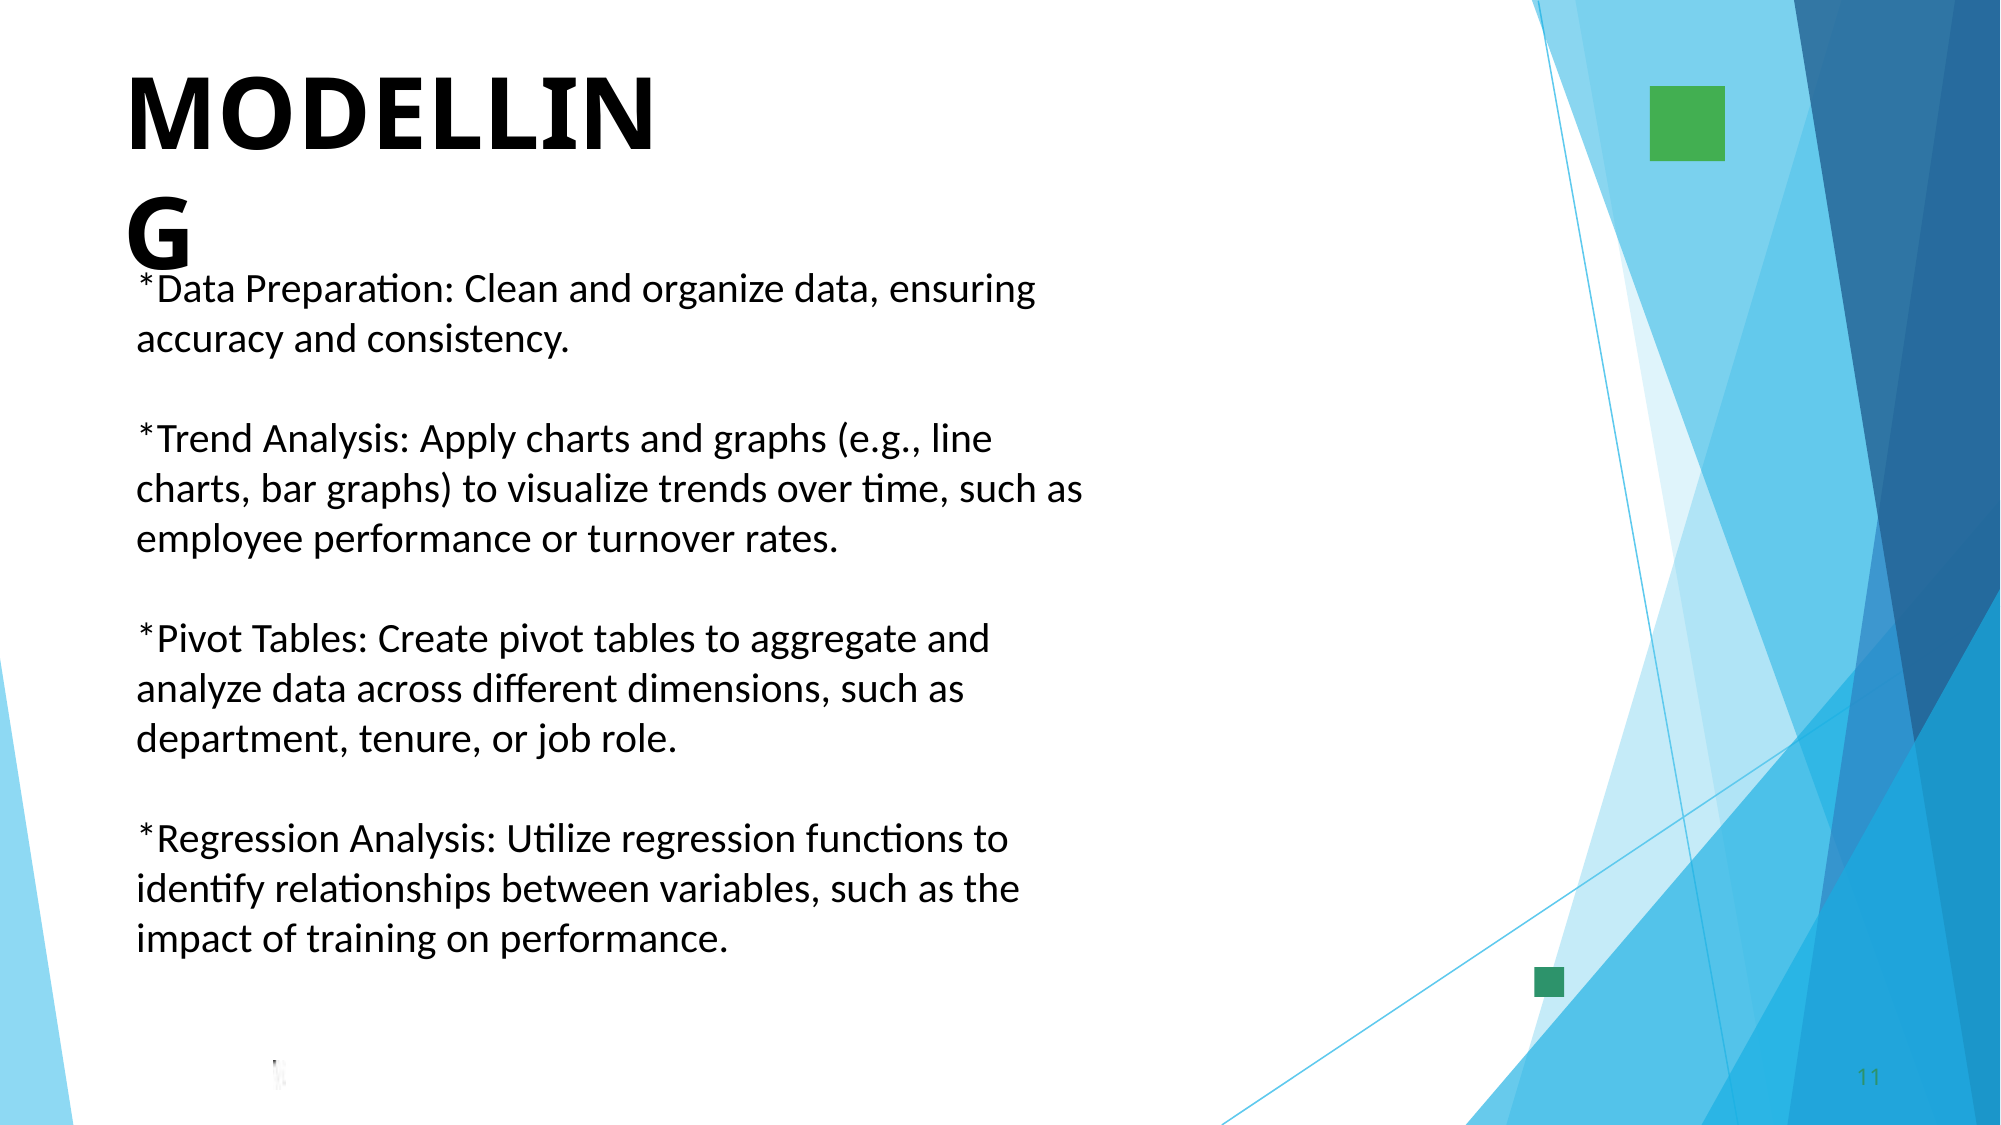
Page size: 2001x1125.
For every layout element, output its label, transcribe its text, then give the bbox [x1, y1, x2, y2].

picture [273, 1060, 286, 1090]
text_box [1649, 86, 1725, 162]
text_box MODELLING [121, 47, 664, 253]
text_box 11 [1849, 1061, 1888, 1095]
text_box [1534, 967, 1565, 997]
text_box *Data Preparation: Clean and organize data, ensuring accuracy and consistency. *Trend Analysis: Apply charts and graphs (e.g., line charts, bar graphs) to visualize trends over time, such as employee performance or turnover rates. *Pivot Tables: Create pivot tables to aggregate and analyze data across different dimensions, such as department, tenure, or job role. *Regression Analysis: Utilize regression functions to identify relationships between variables, such as the impact of training on performance. [121, 253, 1123, 969]
